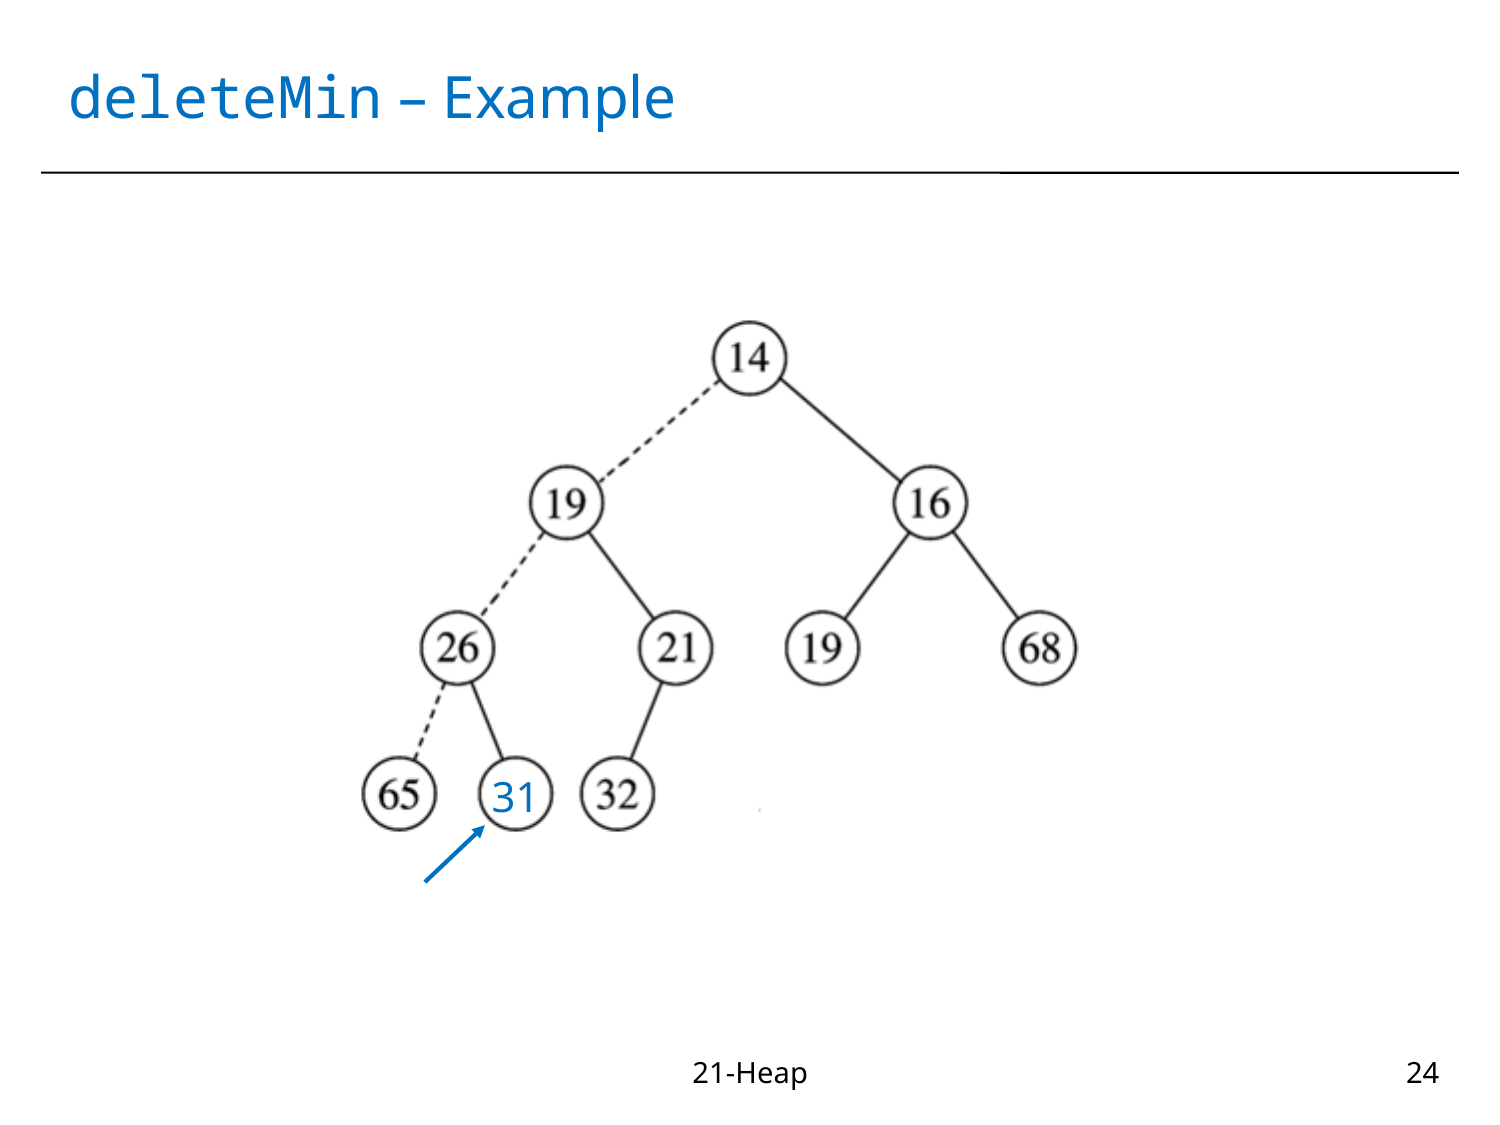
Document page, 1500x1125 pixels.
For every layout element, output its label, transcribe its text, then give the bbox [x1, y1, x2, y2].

title deleteMin – Example [52, 30, 1448, 159]
picture [359, 319, 1085, 847]
footer 21-Heap [502, 1046, 999, 1125]
slide_number 24 [1104, 1046, 1455, 1125]
